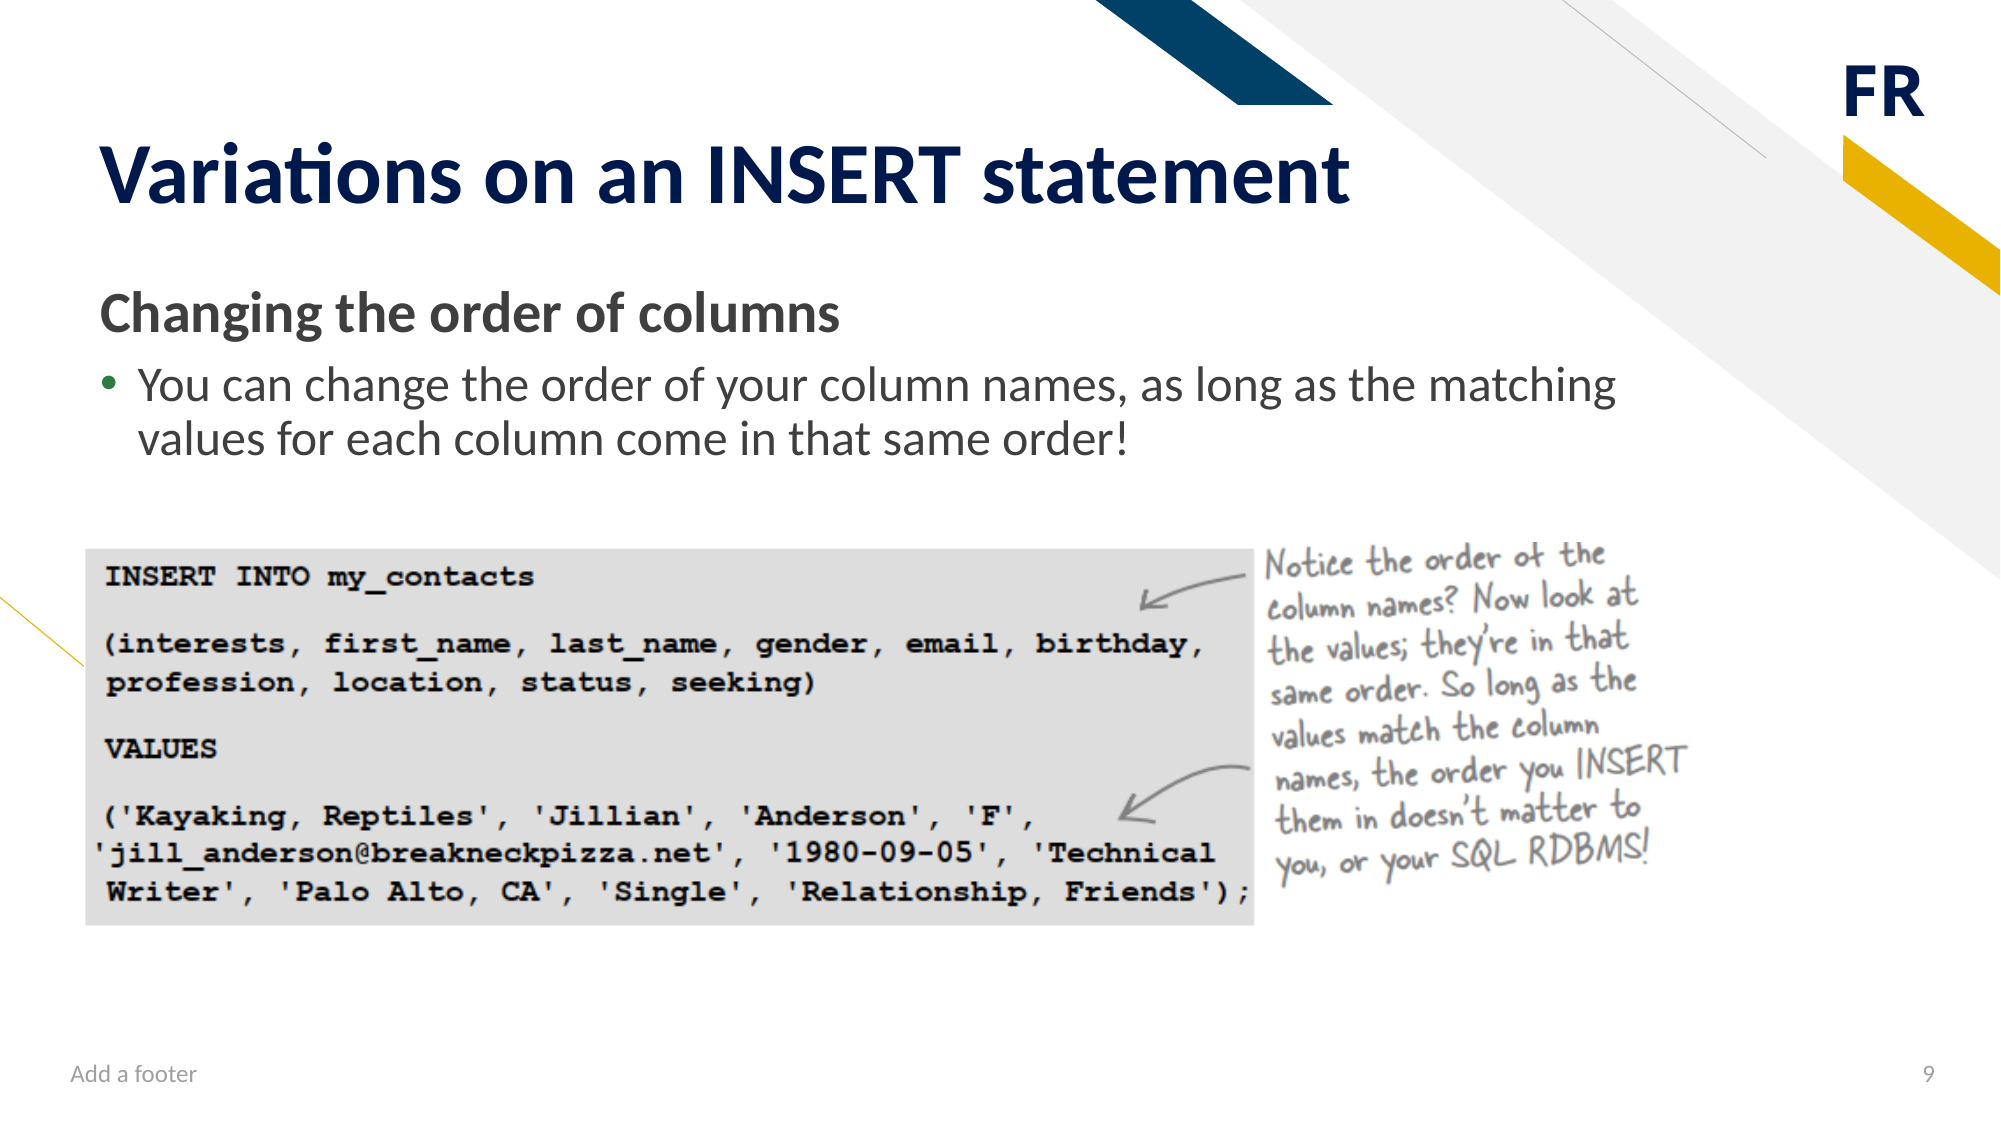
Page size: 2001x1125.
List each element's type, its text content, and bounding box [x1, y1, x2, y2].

list Changing the order of columns [85, 223, 1482, 351]
footer Add a footer [55, 1042, 731, 1103]
list You can change the order of your column names, as long as the matching values for each column come in that same order! [85, 351, 1674, 542]
title Variations on an INSERT statement [85, 34, 1453, 223]
picture [84, 542, 1708, 947]
slide_number 9 [1828, 1042, 1950, 1103]
